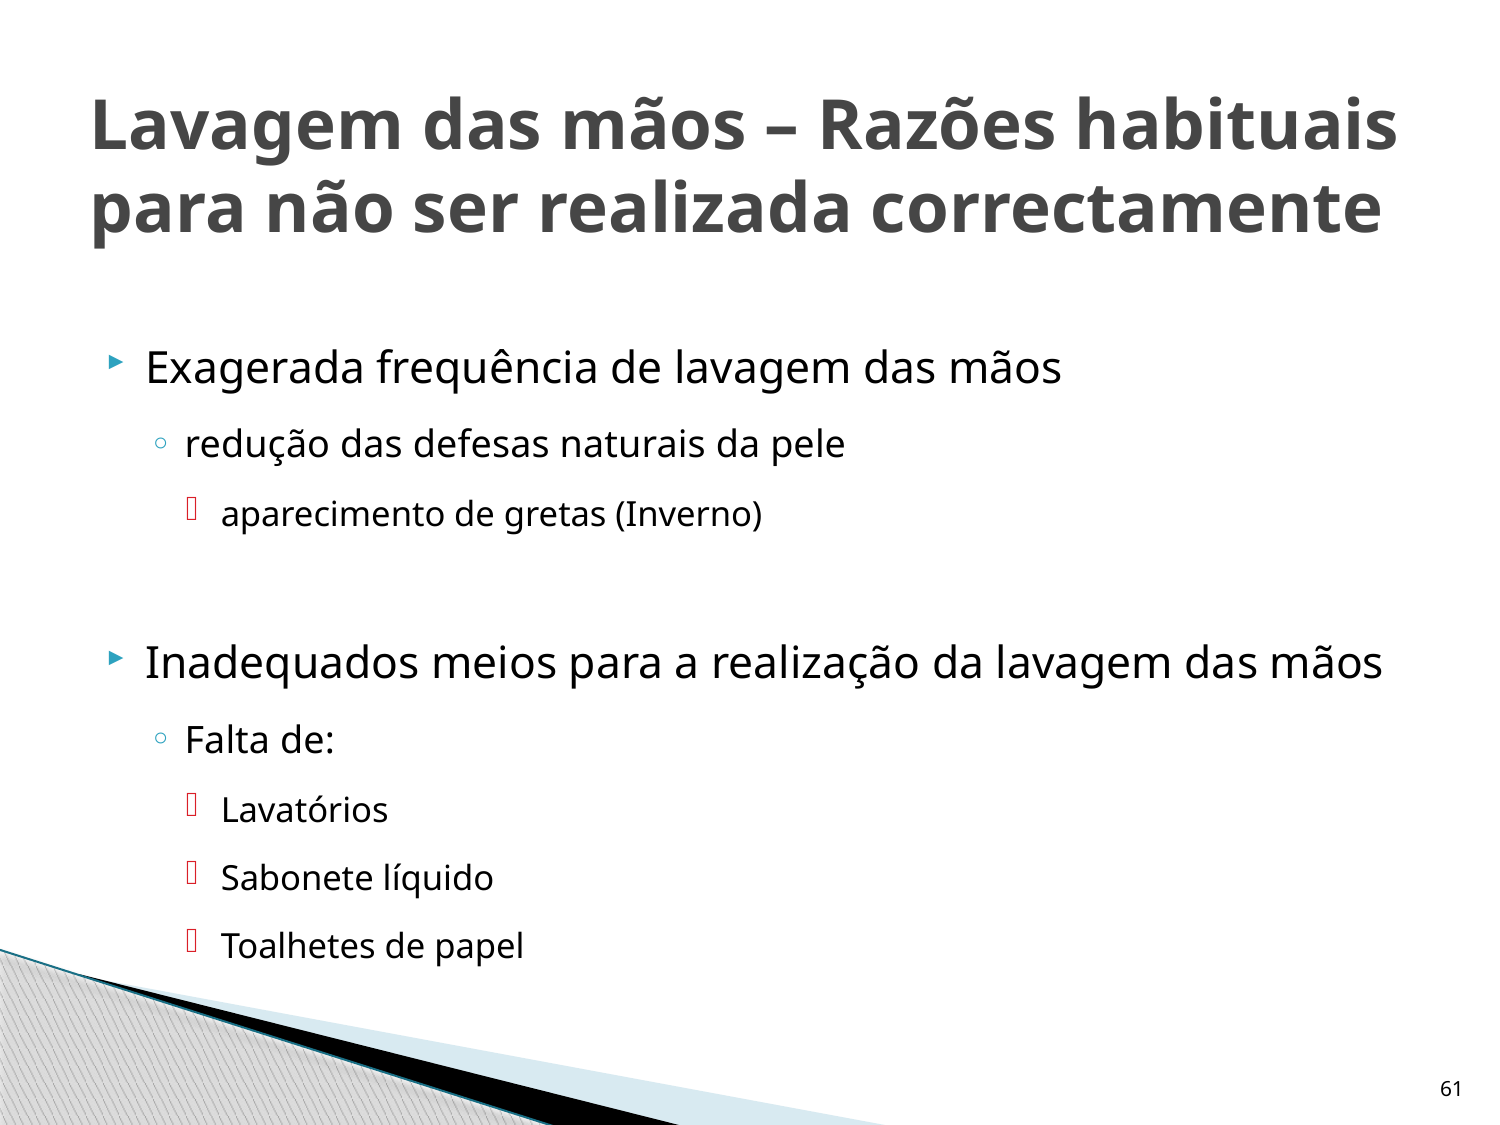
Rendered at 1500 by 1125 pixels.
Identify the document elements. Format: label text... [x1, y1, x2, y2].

title Lavagem das mãos – Razões habituais para não ser realizada correctamente [75, 45, 1425, 282]
list Exagerada frequência de lavagem das mãos redução das defesas naturais da pele aparecimento de gretas (Inverno) Inadequados meios para a realização da lavagem das mãos Falta de: Lavatórios Sabonete líquido Toalhetes de papel [75, 304, 1425, 1032]
slide_number 61 [1418, 1051, 1479, 1112]
